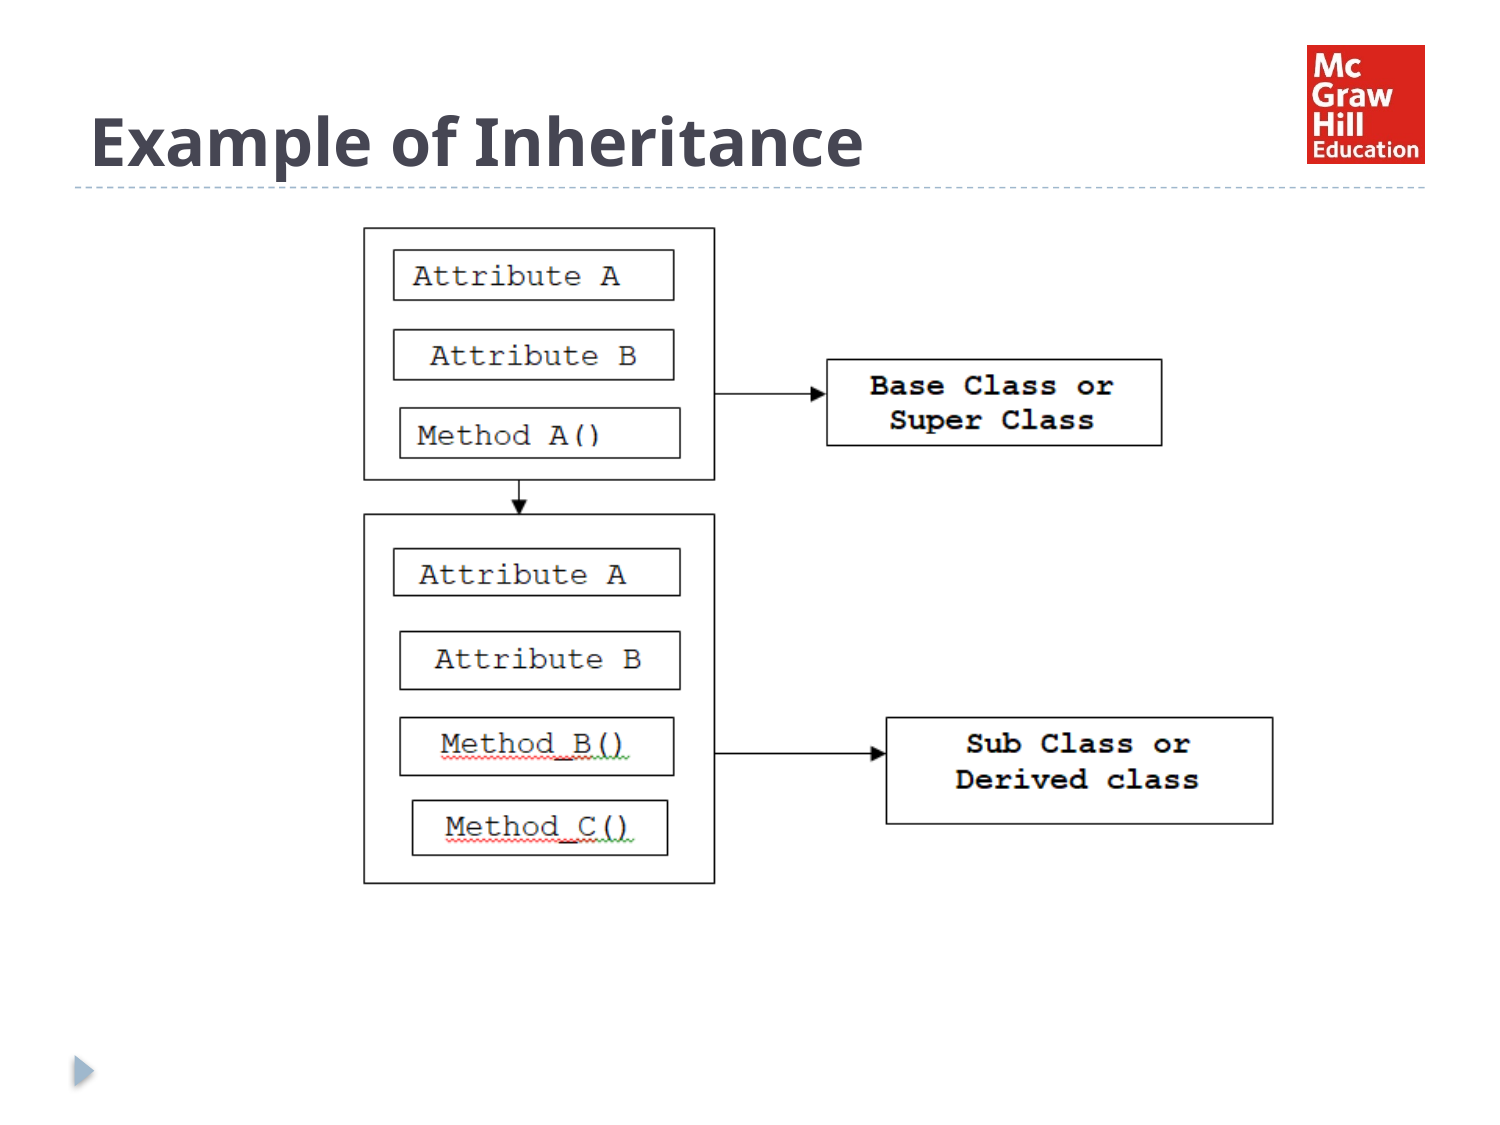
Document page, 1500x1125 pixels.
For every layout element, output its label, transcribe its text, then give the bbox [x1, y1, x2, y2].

title Example of Inheritance [75, 24, 1425, 188]
picture [287, 212, 1291, 901]
